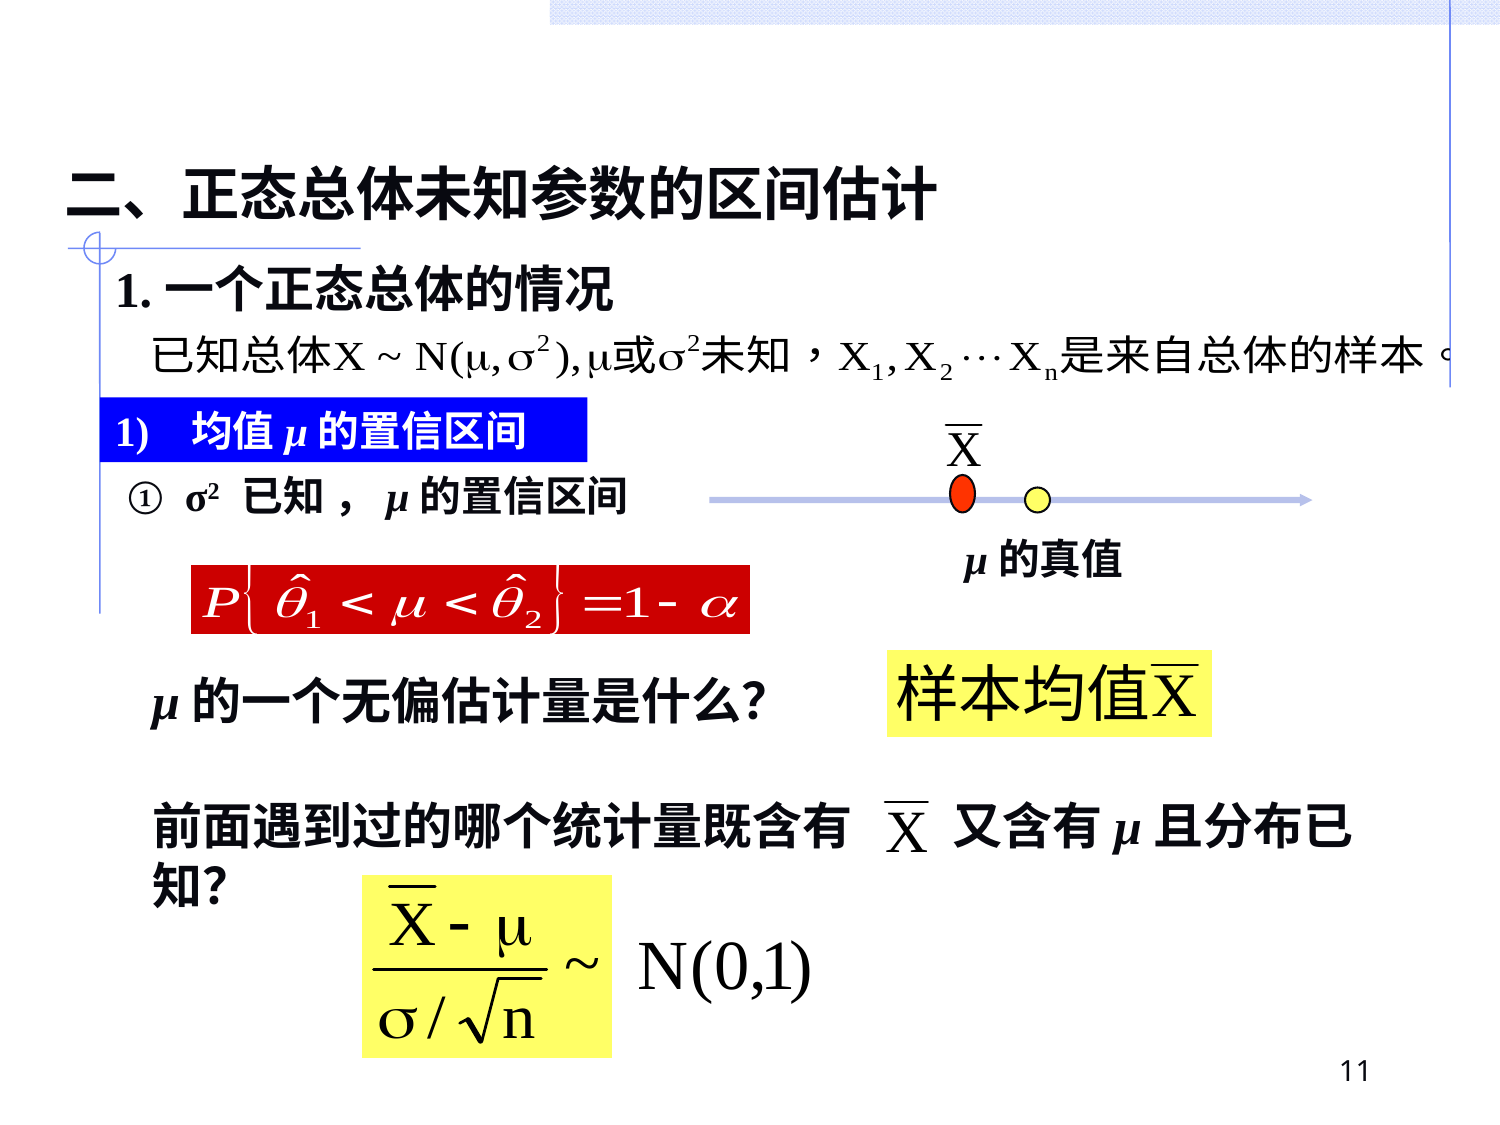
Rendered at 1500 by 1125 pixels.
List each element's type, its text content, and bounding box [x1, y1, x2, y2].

text_box μ的一个无偏估计量是什么？ [137, 662, 875, 738]
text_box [624, 924, 825, 1019]
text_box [949, 487, 1151, 591]
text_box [149, 325, 1450, 388]
picture [549, 0, 1449, 25]
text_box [887, 649, 1213, 738]
text_box 前面遇到过的哪个统计量既含有 又含有μ且分布已知？ [137, 787, 1388, 923]
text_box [874, 787, 940, 863]
slide_number 11 [1074, 1025, 1388, 1100]
text_box 1) 均值μ的置信区间 [99, 397, 588, 463]
text_box 1.一个正态总体的情况 [99, 249, 1413, 325]
text_box [1151, 495, 1313, 505]
text_box ① σ2 已知 ，μ的置信区间 [112, 462, 725, 528]
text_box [362, 874, 613, 1059]
text_box 二、正态总体未知参数的区间估计 [50, 149, 988, 235]
picture [1451, 0, 1500, 25]
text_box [191, 565, 750, 635]
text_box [937, 412, 992, 513]
